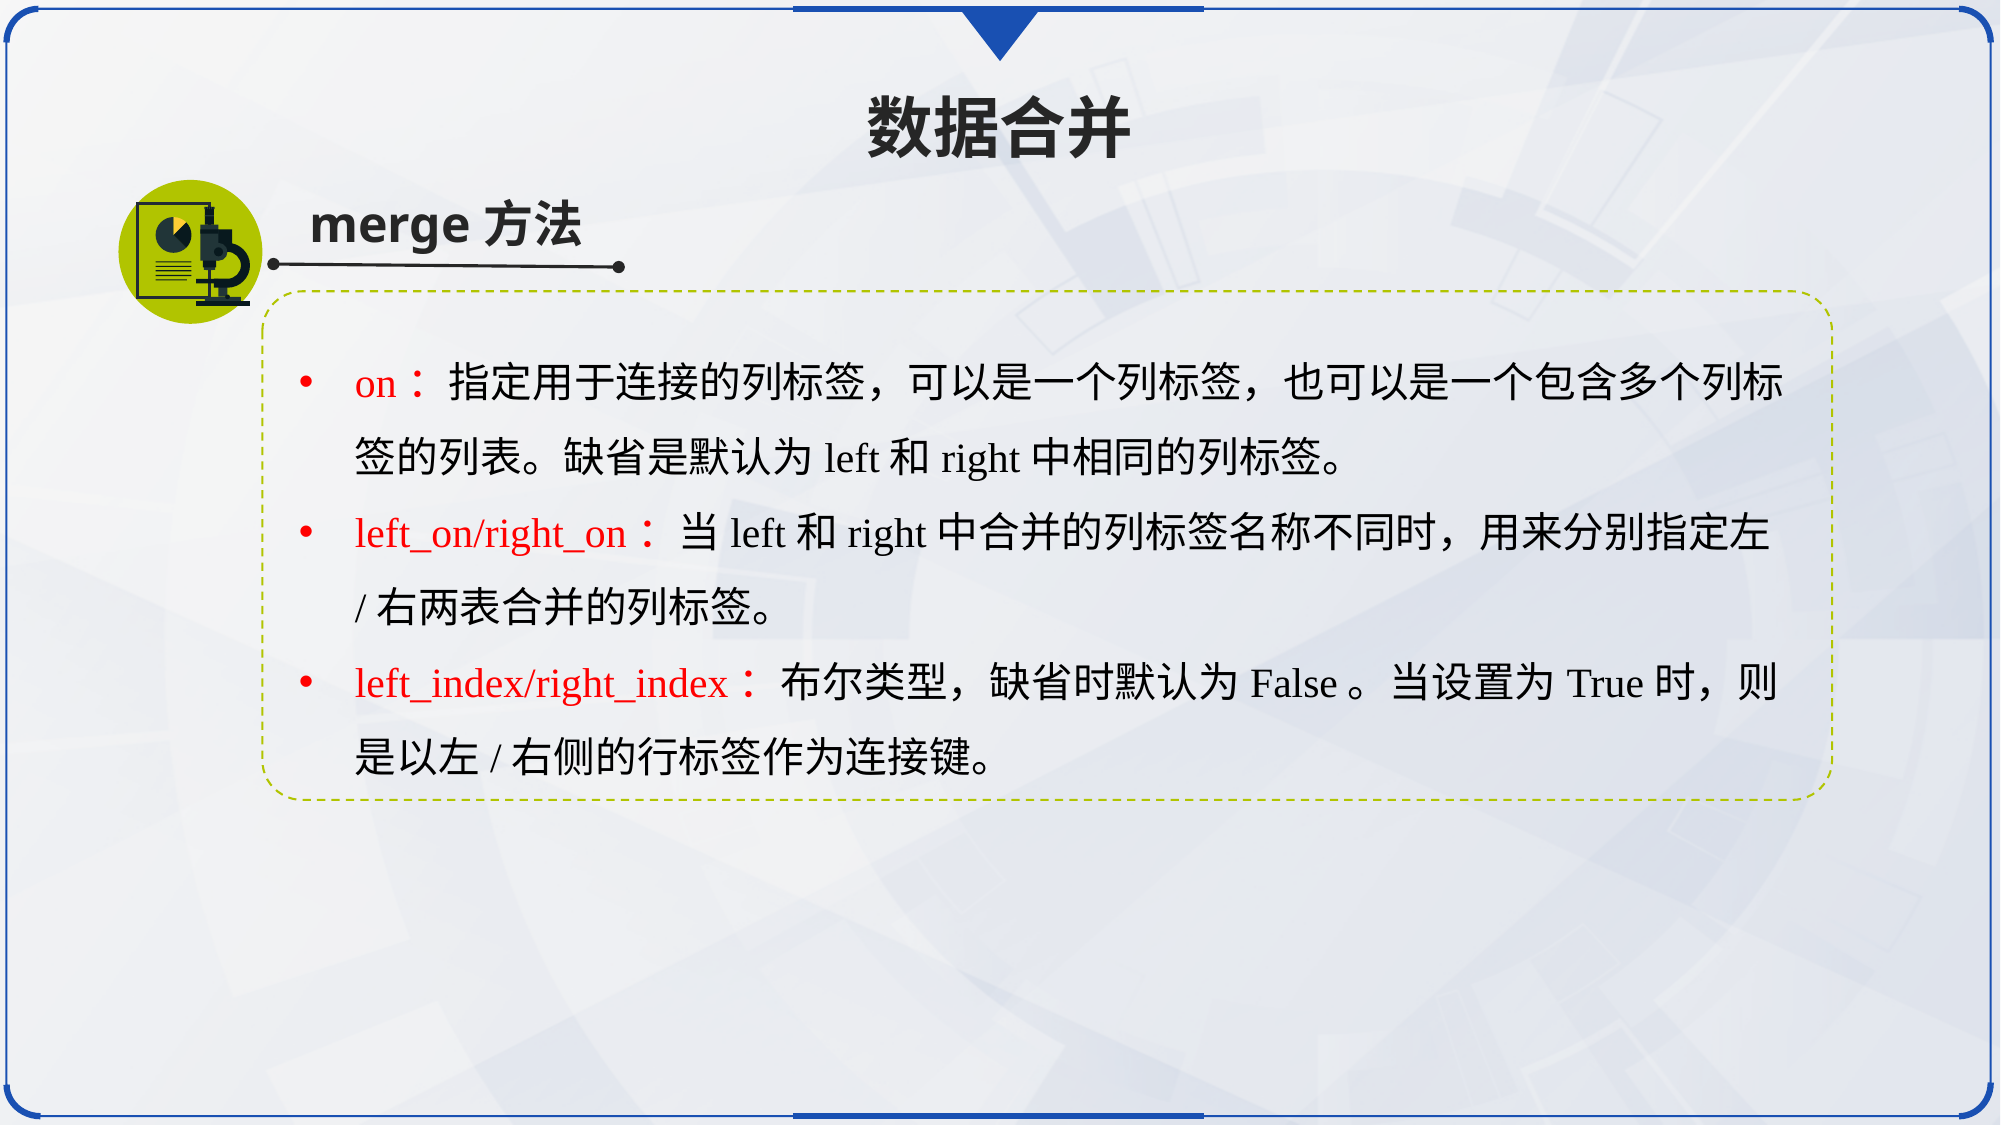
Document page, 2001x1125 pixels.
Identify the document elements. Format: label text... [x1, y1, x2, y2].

text_box on：指定用于连接的列标签，可以是一个列标签，也可以是一个包含多个列标签的列表。缺省是默认为left和right中相同的列标签。 left_on/right_on：当left和right中合并的列标签名称不同时，用来分别指定左/右两表合并的列标签。 left_index/right_index：布尔类型，缺省时默认为False。当设置为True时，则是以左/右侧的行标签作为连接键。 [283, 323, 1803, 864]
text_box 数据合并 [851, 78, 1149, 173]
text_box result = data.pivot(index=None, columns=None, values=None,…) [0, 0, 2001, 1125]
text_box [273, 264, 619, 268]
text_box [118, 179, 263, 324]
text_box [261, 290, 1834, 799]
text_box merge方法 [263, 184, 667, 260]
